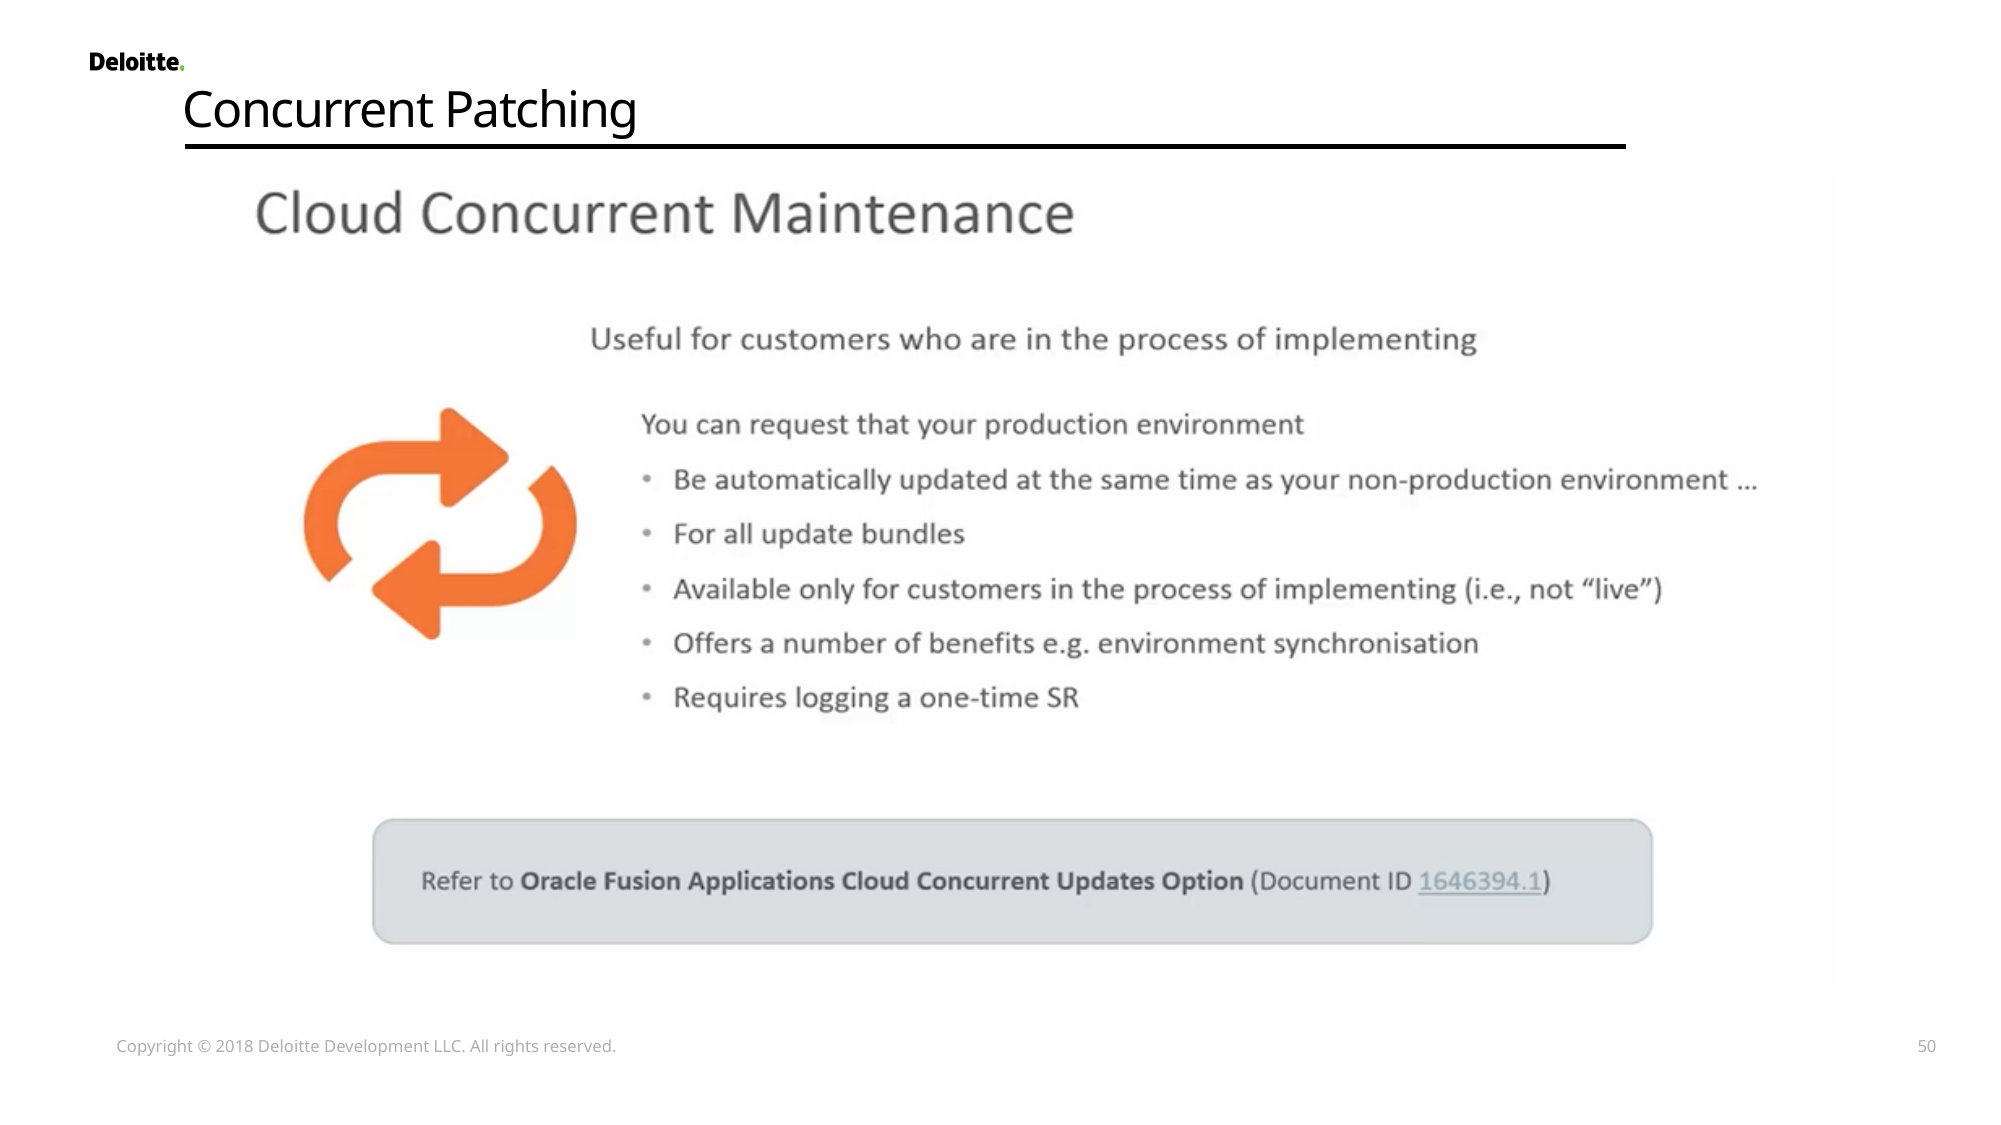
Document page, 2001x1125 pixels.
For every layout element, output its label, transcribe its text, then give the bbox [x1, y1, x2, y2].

picture [183, 175, 1836, 986]
title Concurrent Patching [182, 81, 1333, 181]
